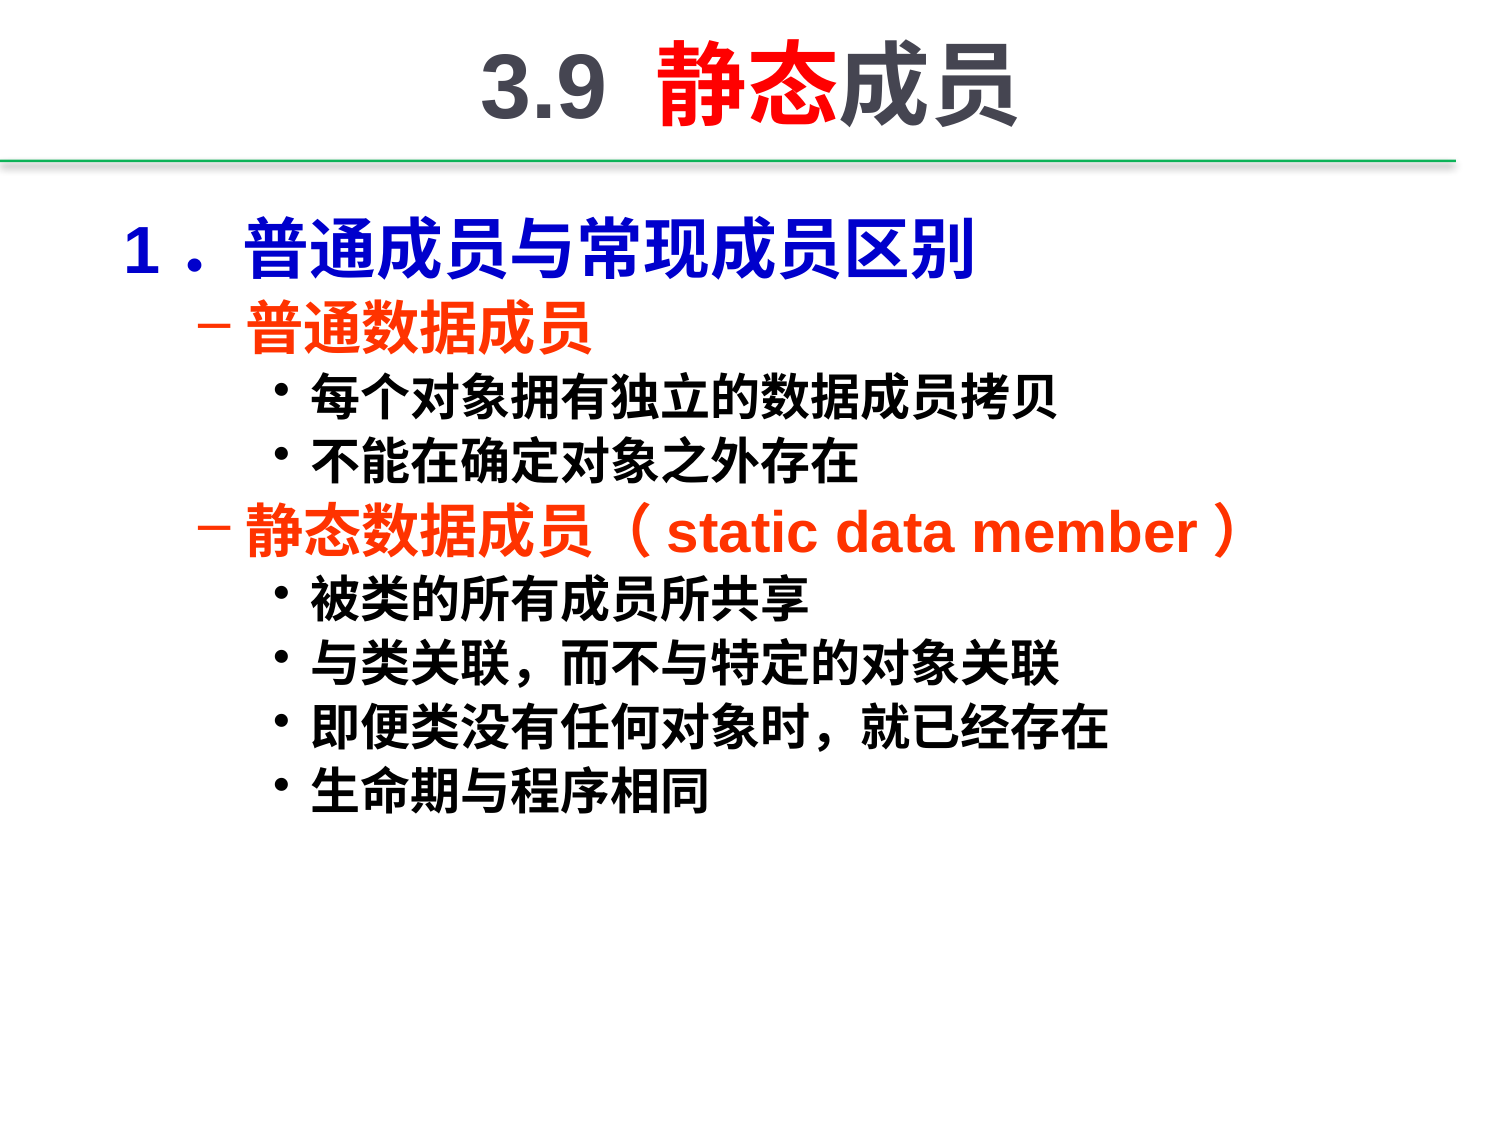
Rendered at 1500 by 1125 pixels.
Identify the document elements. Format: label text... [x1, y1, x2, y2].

title 3.9 静态成员 [114, 3, 1389, 161]
list 1．普通成员与常现成员区别 普通数据成员 每个对象拥有独立的数据成员拷贝 不能在确定对象之外存在 静态数据成员（static data member） 被类的所有成员所共享 与类关联，而不与特定的对象关联 即便类没有任何对象时，就已经存在 生命期与程序相同 [108, 208, 1384, 884]
